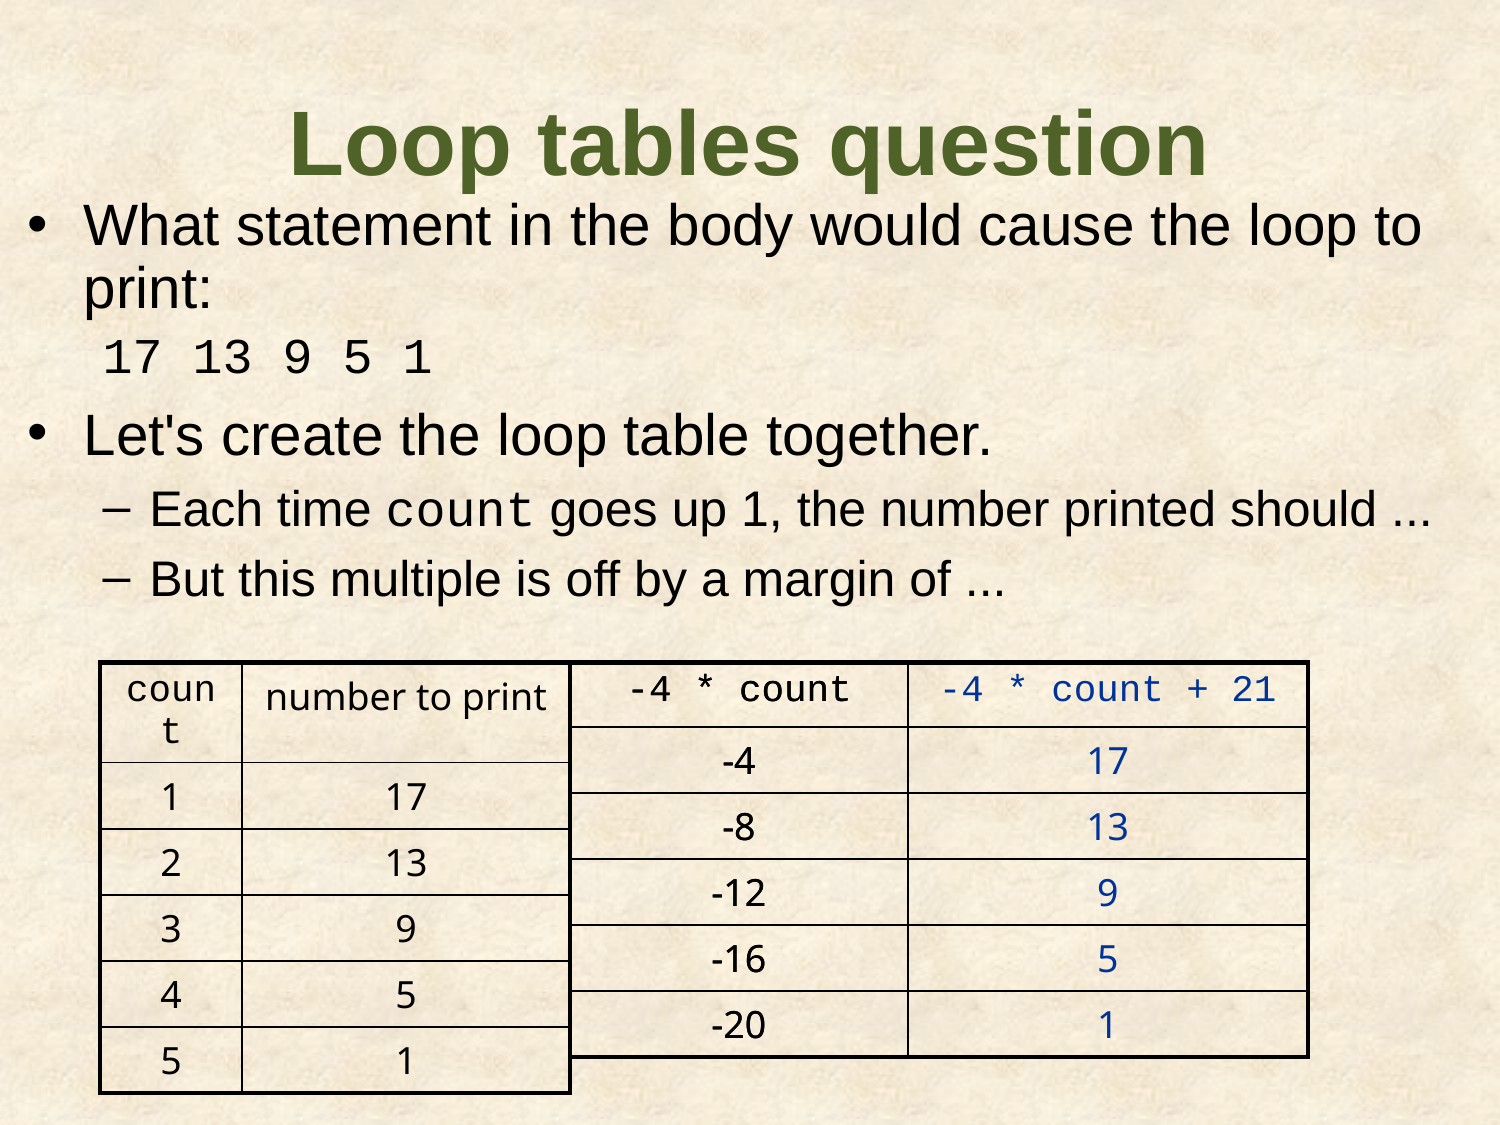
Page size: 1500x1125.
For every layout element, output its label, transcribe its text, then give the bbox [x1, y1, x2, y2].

table_cell 5 [243, 962, 568, 1026]
table_cell 13 [243, 830, 568, 894]
title Loop tables question [75, 45, 1425, 187]
table_header [571, 665, 907, 726]
table_cell [909, 794, 1306, 858]
table_cell 3 [102, 896, 241, 960]
table_cell 17 [243, 763, 568, 828]
table_header [909, 665, 1306, 726]
table_cell 9 [243, 896, 568, 960]
table_cell [571, 992, 907, 1055]
table_cell [571, 794, 907, 858]
table_cell 1 [102, 763, 241, 828]
table_cell 1 [243, 1028, 568, 1091]
table_header number to print [243, 665, 568, 762]
table_cell [909, 860, 1306, 924]
table_cell 2 [102, 830, 241, 894]
table_cell 5 [102, 1028, 241, 1091]
list What statement in the body would cause the loop to print: 17 13 9 5 1 Let's create the loop table together. Each time count goes up 1, the number printed should ... But this multiple is off by a margin of ... [12, 187, 1500, 1025]
table_cell [571, 728, 907, 792]
table_cell [909, 992, 1306, 1055]
table_header count [102, 665, 241, 762]
table_cell 4 [102, 962, 241, 1026]
table_cell [909, 926, 1306, 990]
table_cell [909, 728, 1306, 792]
table_cell [571, 926, 907, 990]
table_cell [571, 860, 907, 924]
